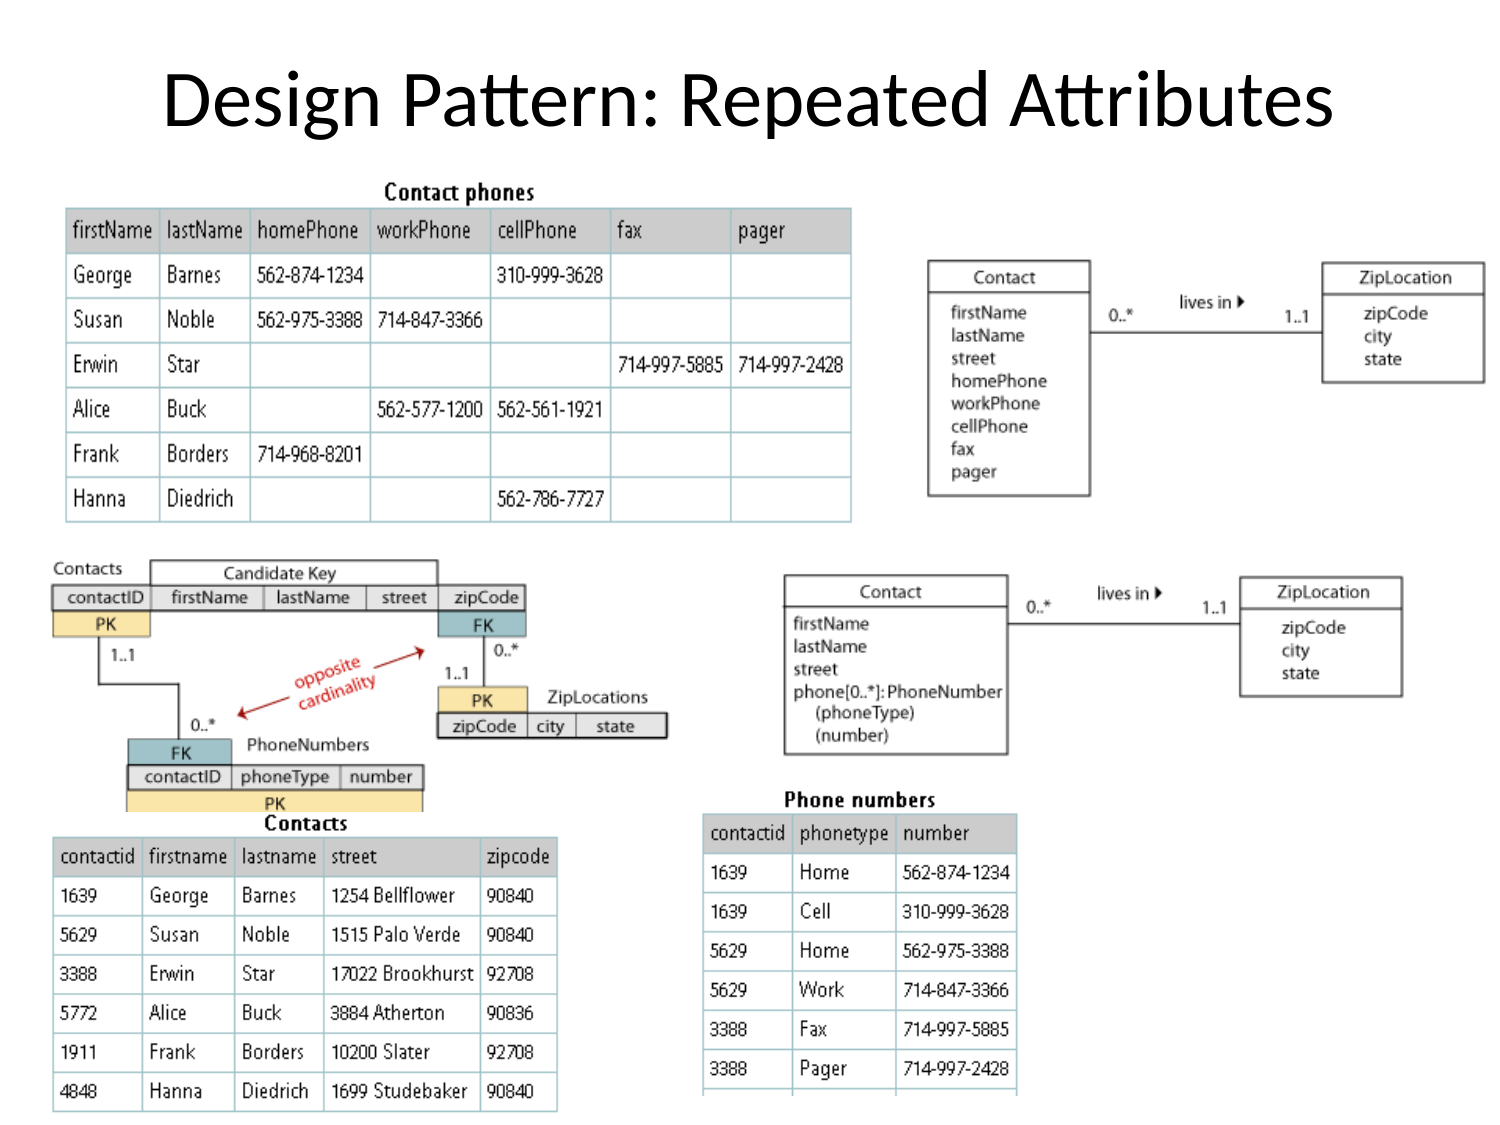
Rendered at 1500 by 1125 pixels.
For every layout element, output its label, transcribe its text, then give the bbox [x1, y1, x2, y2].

picture [915, 249, 1500, 507]
picture [37, 174, 863, 1125]
picture [687, 787, 1035, 1096]
picture [762, 562, 1421, 765]
title Design Pattern: Repeated Attributes [75, 0, 1425, 188]
